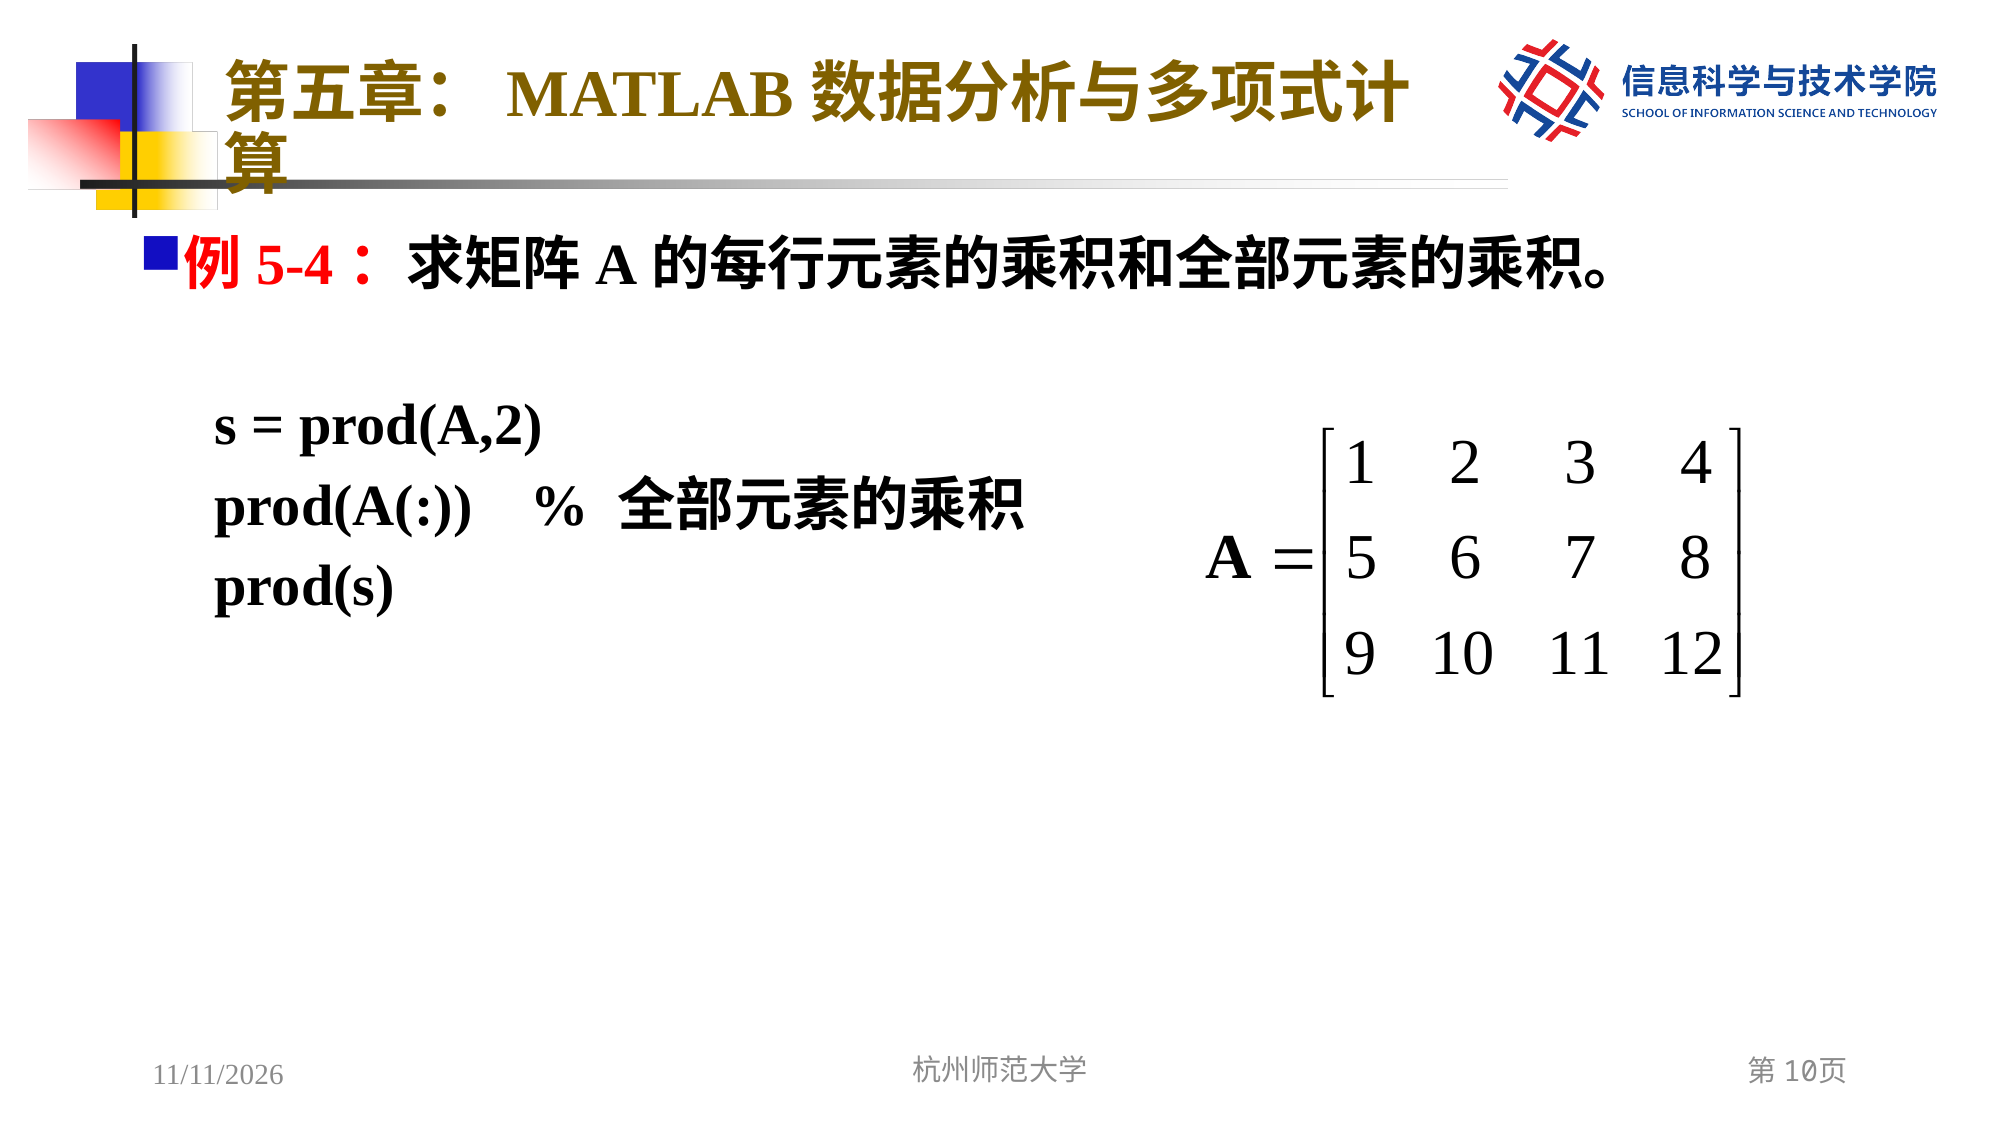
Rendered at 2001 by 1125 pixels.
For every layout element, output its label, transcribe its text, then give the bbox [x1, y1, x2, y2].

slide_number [137, 1042, 588, 1103]
list 例5-4：求矩阵A的每行元素的乘积和全部元素的乘积。 s = prod(A,2) prod(A(:)) % 全部元素的乘积 prod(s) [87, 218, 1908, 1021]
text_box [1194, 412, 1762, 713]
picture [28, 39, 1937, 218]
footer 杭州师范大学 [662, 1042, 1338, 1103]
title 第五章：MATLAB数据分析与多项式计算 [208, 87, 1490, 176]
slide_number 第10页 [1412, 1042, 1863, 1103]
